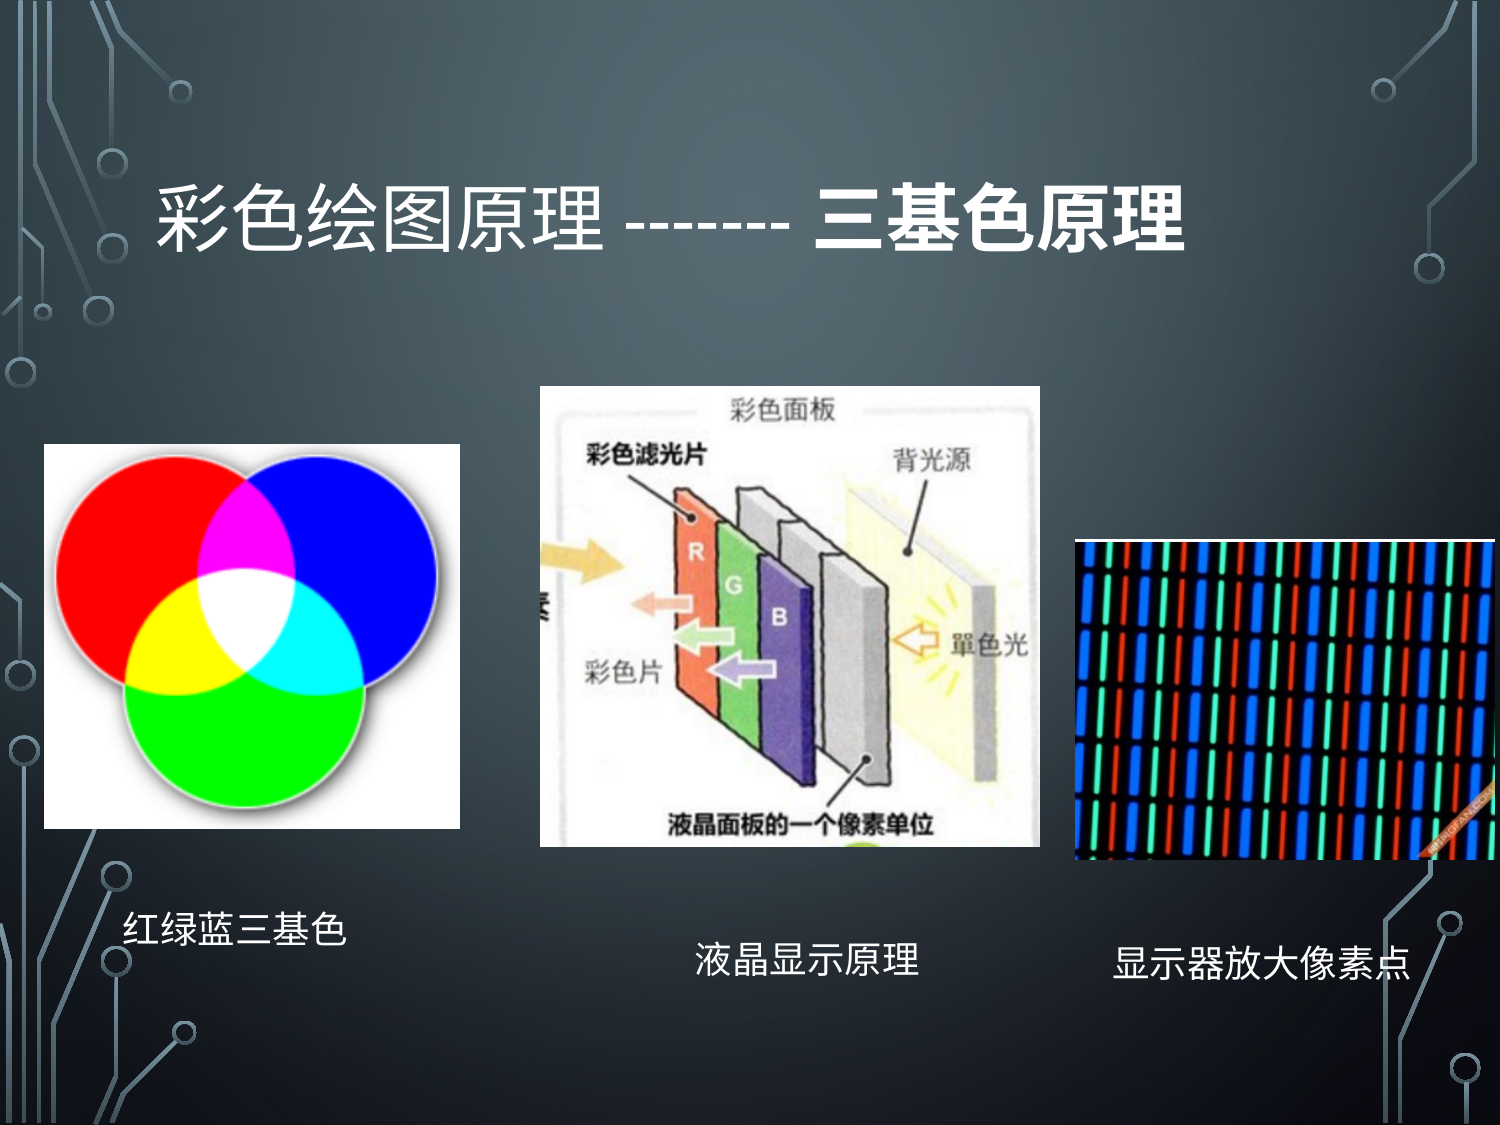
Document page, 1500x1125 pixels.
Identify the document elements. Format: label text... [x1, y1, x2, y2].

picture [1075, 538, 1496, 861]
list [43, 443, 461, 829]
text_box 显示器放大像素点 [1097, 932, 1428, 993]
title 彩色绘图原理-------三基色原理 [140, 101, 1360, 344]
picture [539, 386, 1040, 848]
text_box 红绿蓝三基色 [107, 898, 363, 959]
text_box 液晶显示原理 [679, 928, 935, 989]
